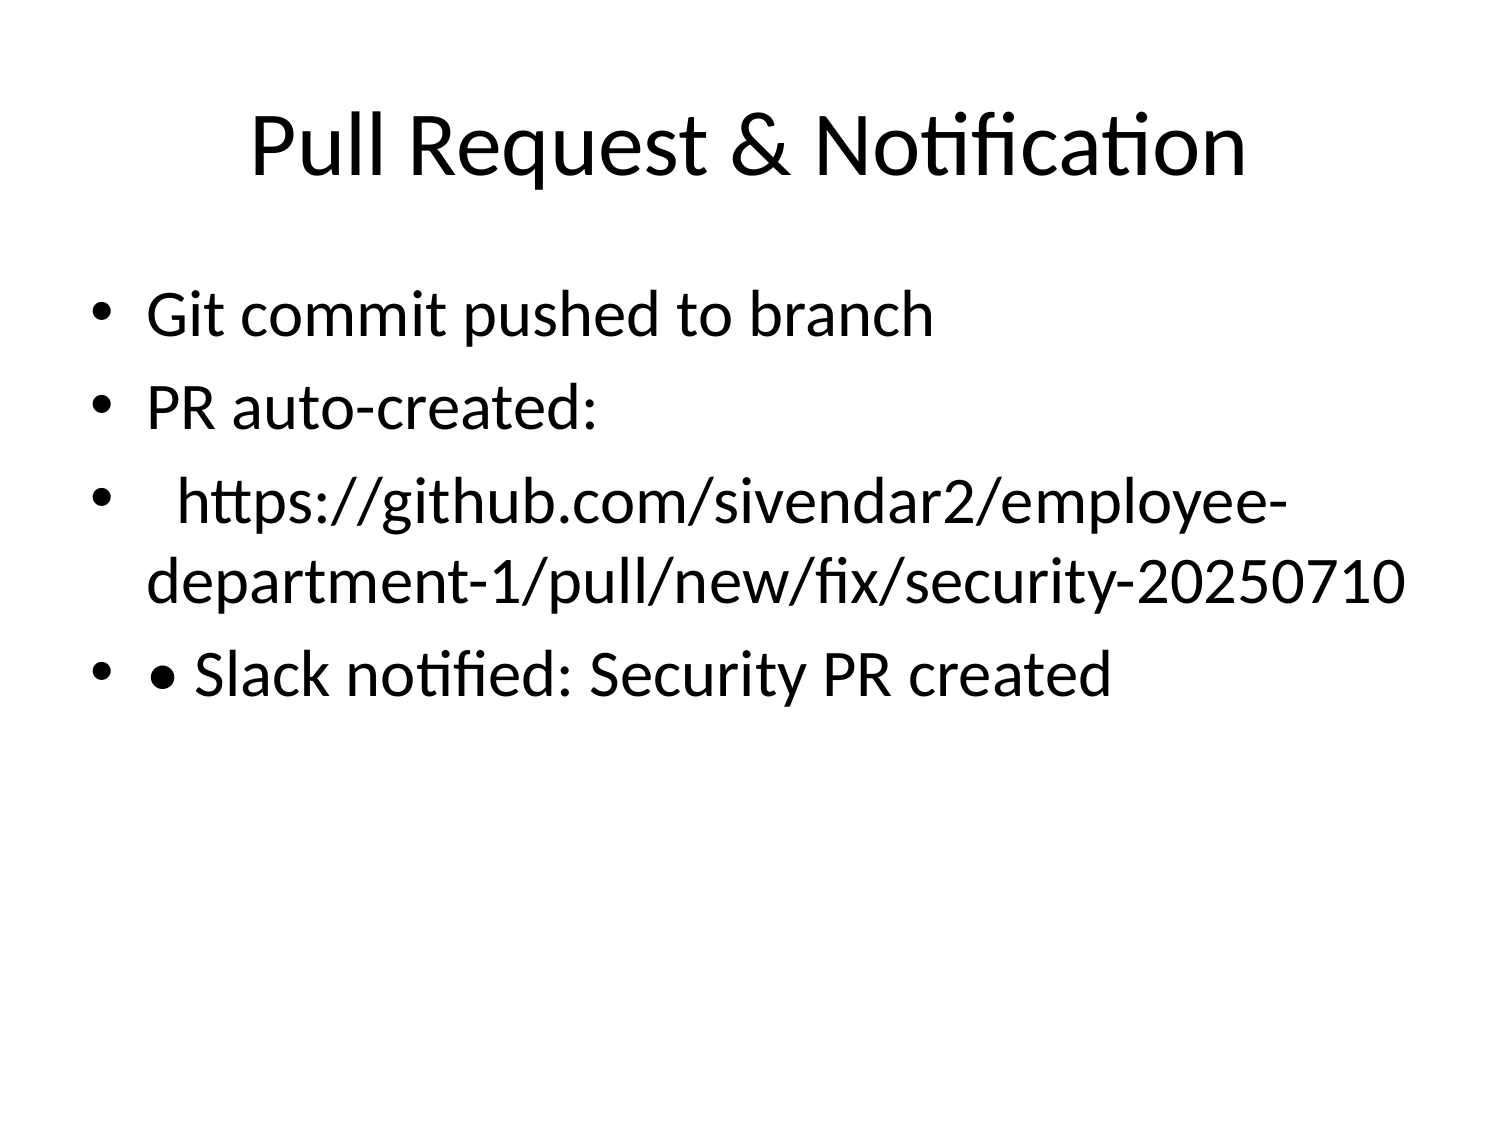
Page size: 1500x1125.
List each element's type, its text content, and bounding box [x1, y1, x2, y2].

title Pull Request & Notification [75, 45, 1425, 233]
list Git commit pushed to branch PR auto-created: https://github.com/sivendar2/employee-department-1/pull/new/fix/security-20250710 • Slack notified: Security PR created [75, 262, 1425, 1005]
